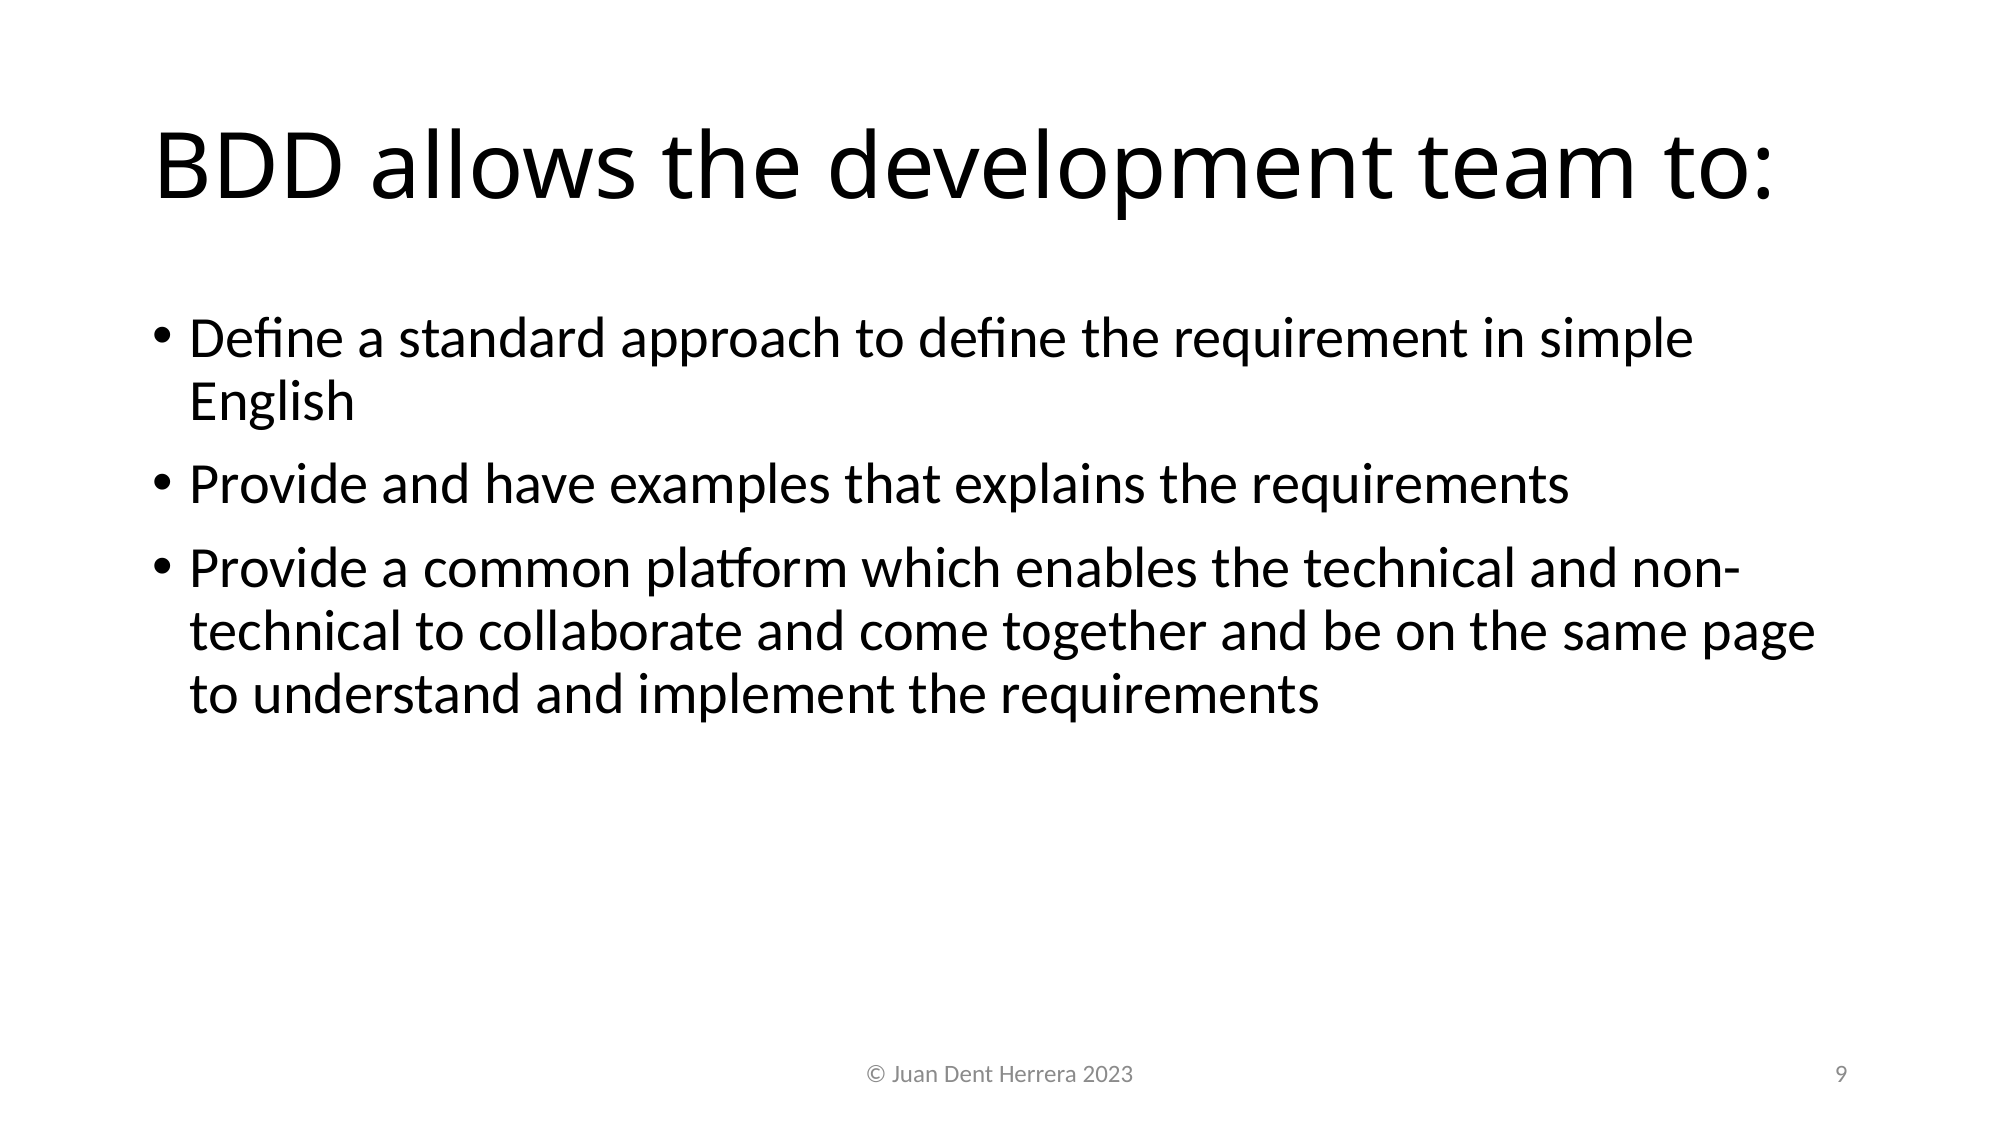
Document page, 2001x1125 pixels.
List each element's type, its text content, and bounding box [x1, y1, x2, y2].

slide_number 9 [1412, 1042, 1863, 1103]
list Define a standard approach to define the requirement in simple English Provide and have examples that explains the requirements Provide a common platform which enables the technical and non-technical to collaborate and come together and be on the same page to understand and implement the requirements [137, 299, 1863, 1014]
footer © Juan Dent Herrera 2023 [662, 1042, 1338, 1103]
title BDD allows the development team to: [137, 59, 1863, 278]
